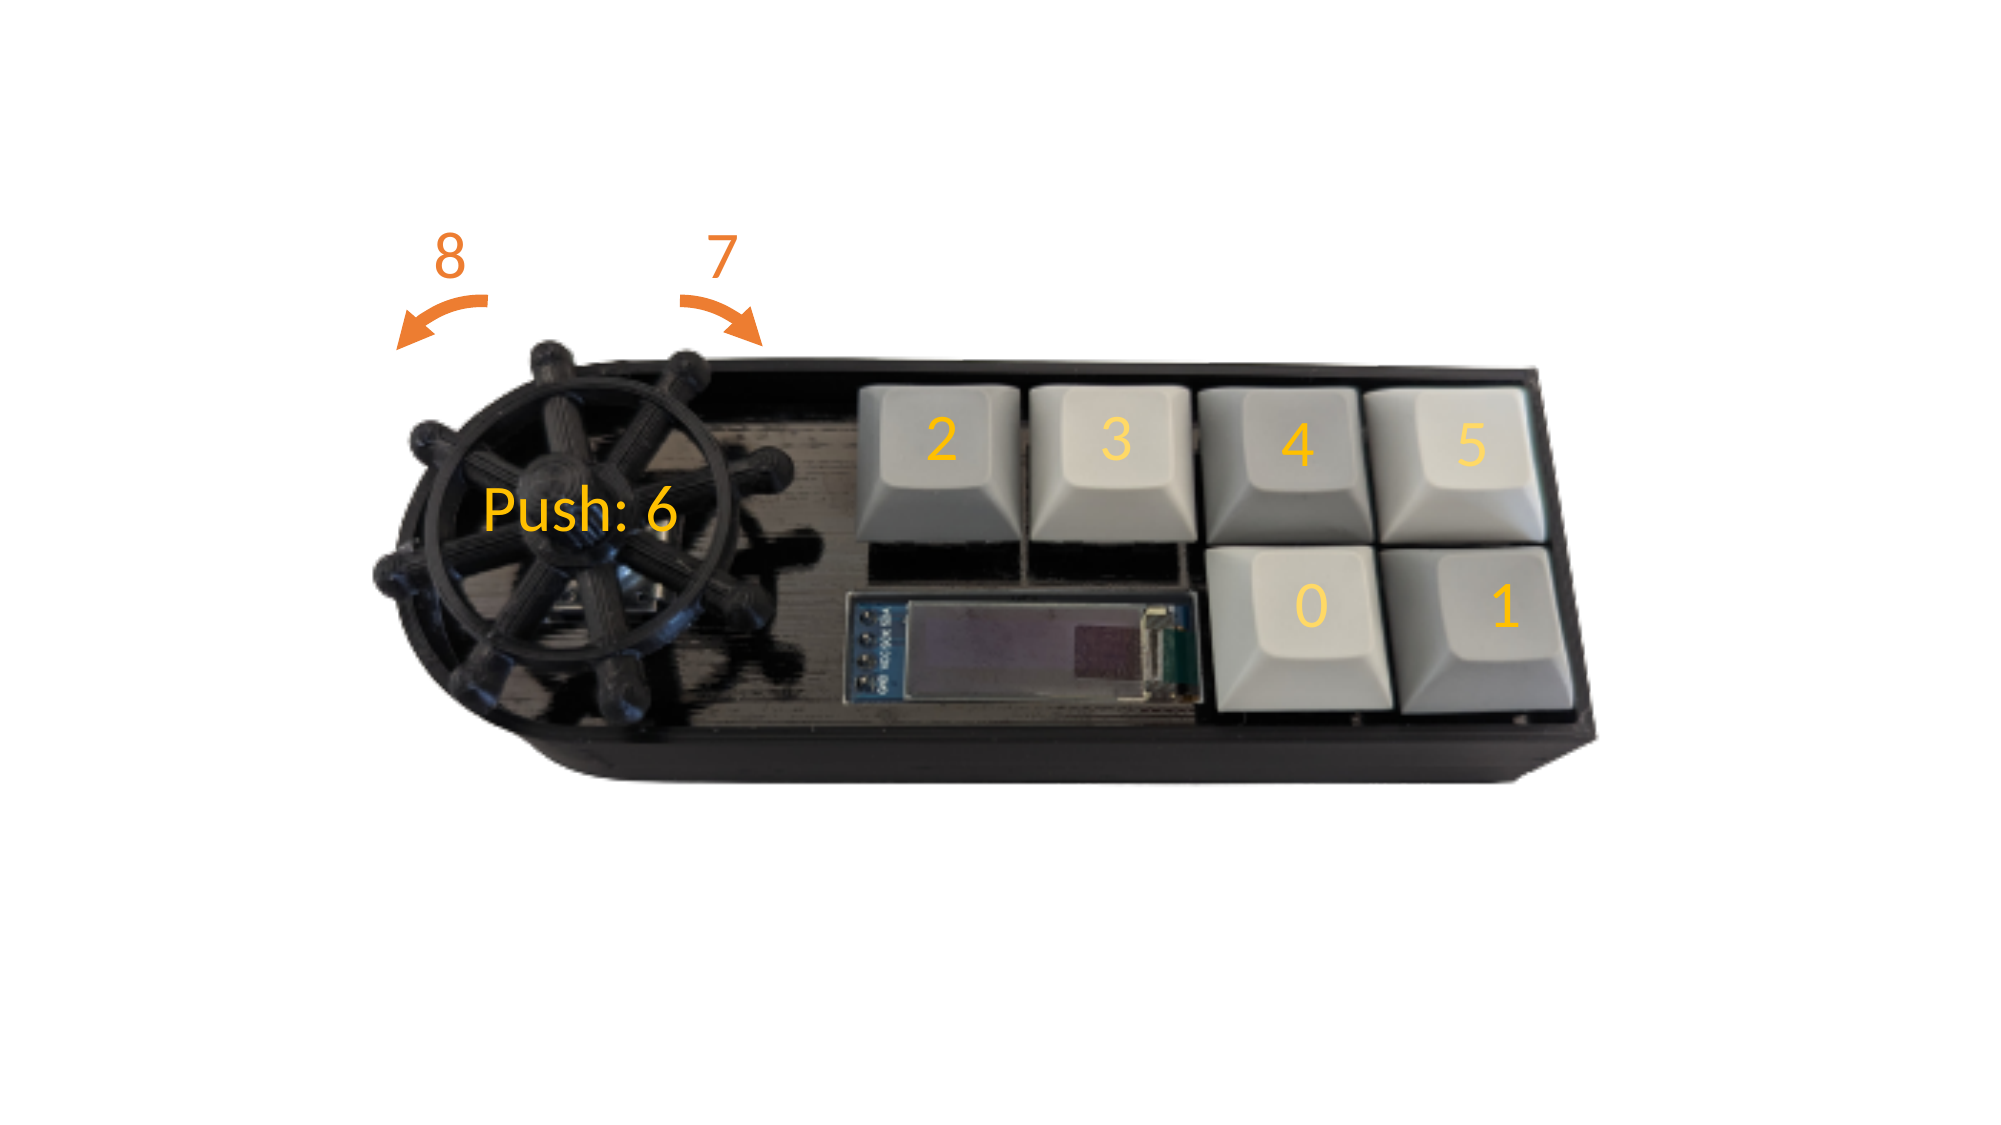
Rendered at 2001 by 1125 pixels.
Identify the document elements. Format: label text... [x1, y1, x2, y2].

text_box 8 [418, 204, 483, 280]
text_box 7 [690, 204, 755, 280]
picture [341, 280, 1659, 845]
